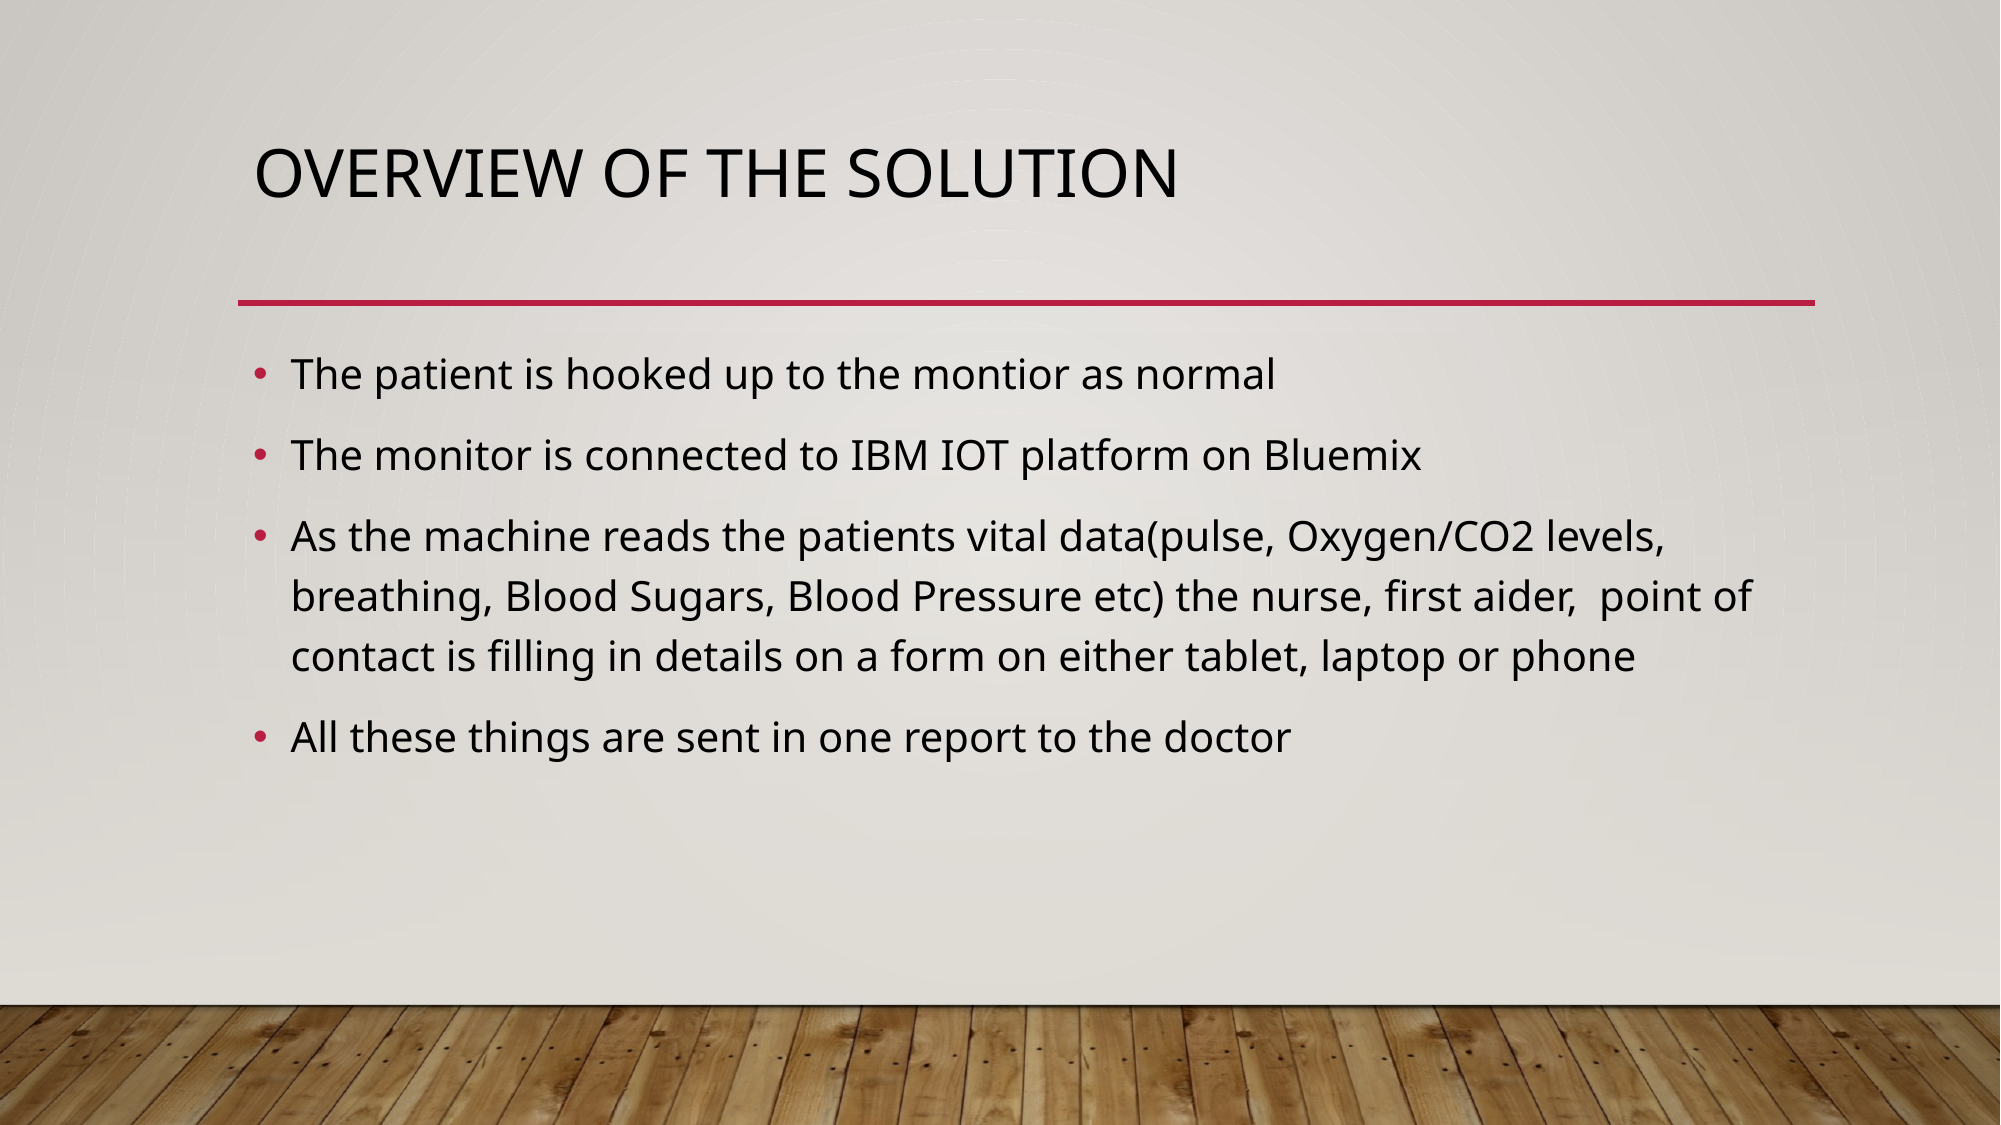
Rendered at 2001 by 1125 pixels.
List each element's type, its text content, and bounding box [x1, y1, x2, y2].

picture [0, 1005, 2000, 1125]
list The patient is hooked up to the montior as normal The monitor is connected to IBM IOT platform on Bluemix As the machine reads the patients vital data(pulse, Oxygen/CO2 levels, breathing, Blood Sugars, Blood Pressure etc) the nurse, first aider, point of contact is filling in details on a form on either tablet, laptop or phone All these things are sent in one report to the doctor [238, 330, 1814, 897]
title Overview of the solution [238, 131, 1814, 305]
